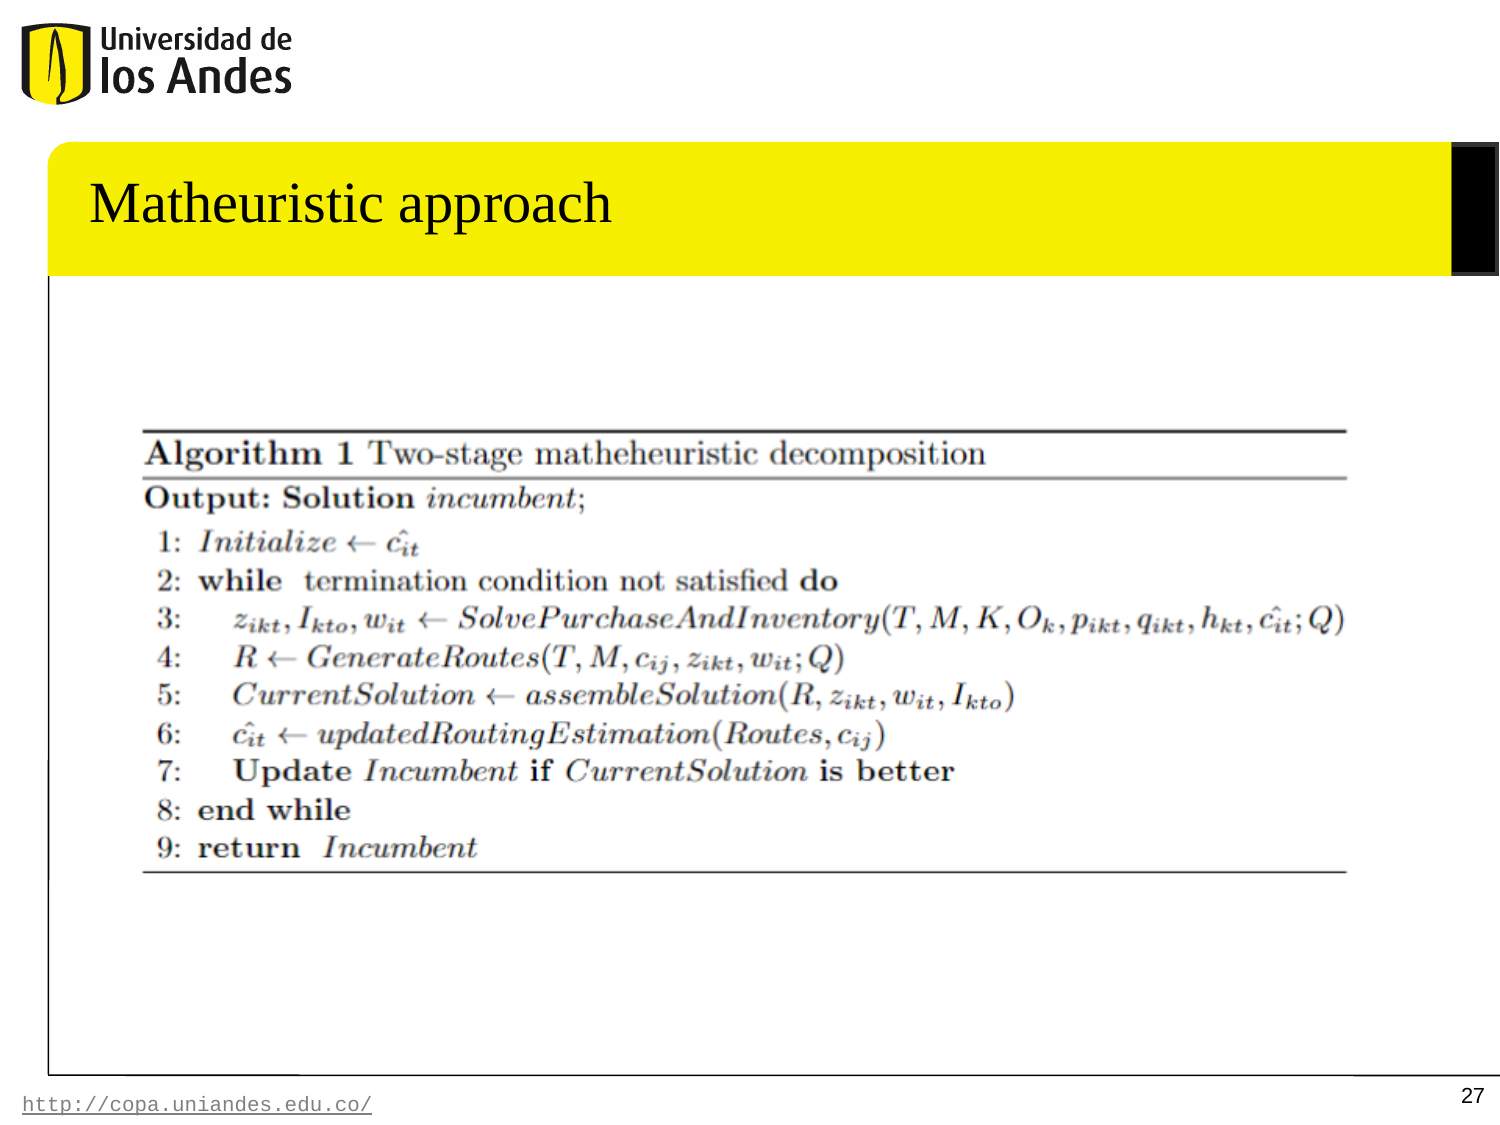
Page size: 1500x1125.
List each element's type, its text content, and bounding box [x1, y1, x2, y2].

picture [131, 418, 1369, 890]
text_box Matheuristic approach [75, 157, 1450, 242]
picture [16, 15, 301, 106]
slide_number 27 [1149, 1065, 1500, 1125]
